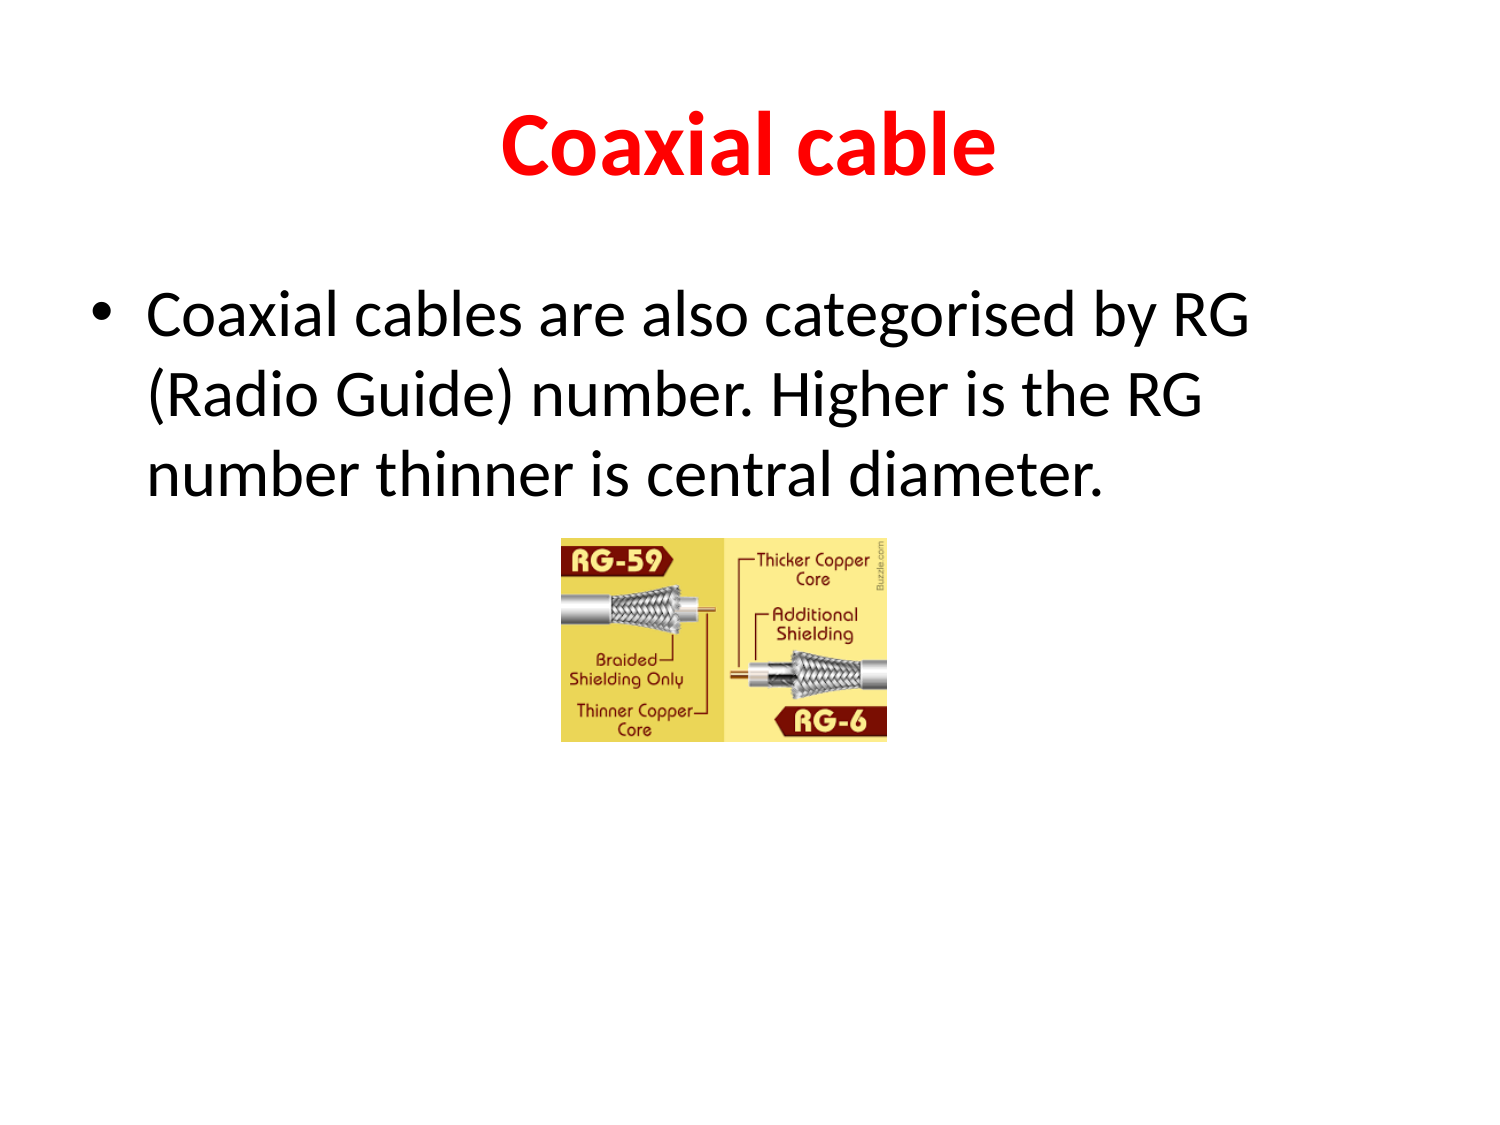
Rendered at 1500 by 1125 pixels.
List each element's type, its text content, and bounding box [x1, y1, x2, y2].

list Coaxial cables are also categorised by RG (Radio Guide) number. Higher is the RG number thinner is central diameter. [75, 262, 1425, 1005]
title Coaxial cable [75, 45, 1425, 233]
picture [560, 538, 888, 743]
